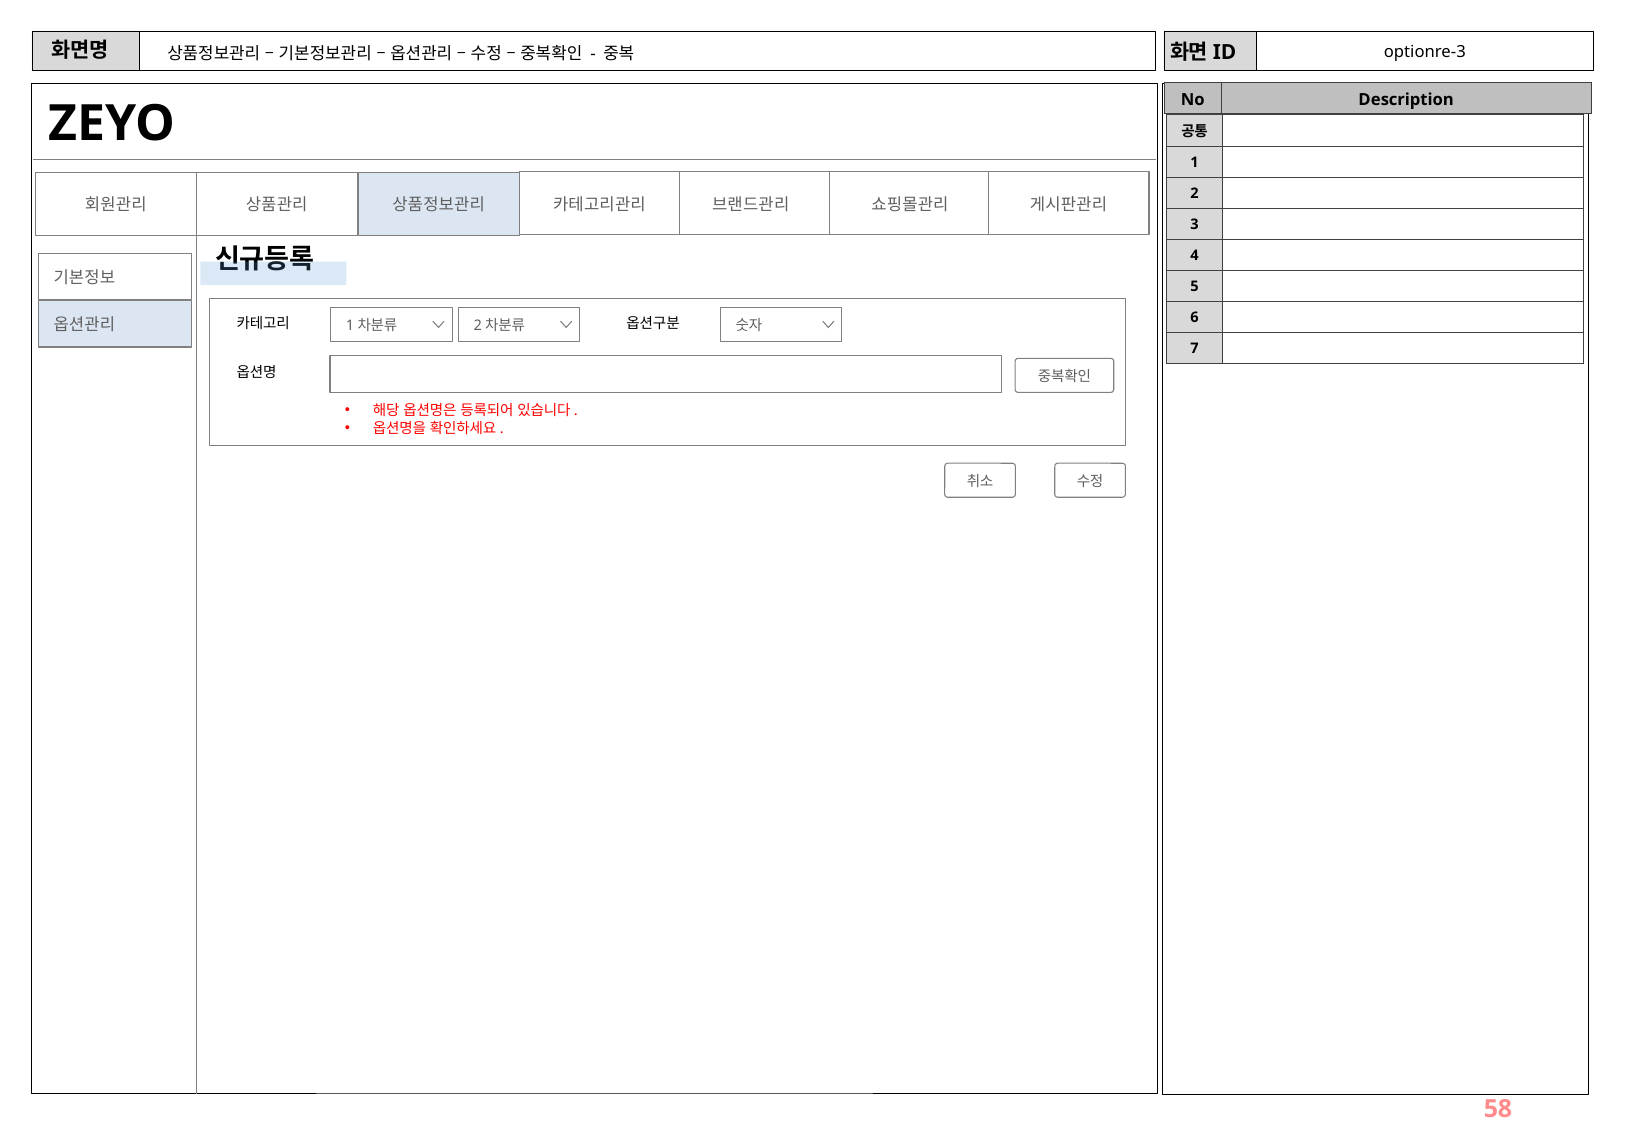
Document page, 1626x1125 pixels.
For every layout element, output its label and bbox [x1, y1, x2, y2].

table_cell [1223, 178, 1583, 208]
table_cell [1167, 302, 1222, 332]
table_cell [1167, 178, 1222, 208]
table_cell [1223, 333, 1583, 363]
table_cell [1223, 240, 1583, 270]
text_box [942, 461, 1018, 500]
slide_number [1442, 1093, 1528, 1125]
table_cell [1167, 240, 1222, 270]
table_cell [1223, 271, 1583, 301]
table_cell [1223, 147, 1583, 177]
table_cell [1167, 147, 1222, 177]
text_box [36, 251, 193, 349]
text_box [207, 296, 1128, 448]
text_box [32, 83, 1157, 160]
table_cell [1167, 209, 1222, 239]
table_cell [1223, 209, 1583, 239]
table_cell [1167, 271, 1222, 301]
table_cell [1223, 302, 1583, 332]
table_header [1167, 115, 1222, 146]
text_box [34, 170, 1151, 1095]
table_cell [1167, 333, 1222, 363]
text_box [1052, 461, 1128, 500]
table_header [1223, 115, 1583, 146]
title [152, 35, 1143, 71]
list [1256, 31, 1594, 71]
